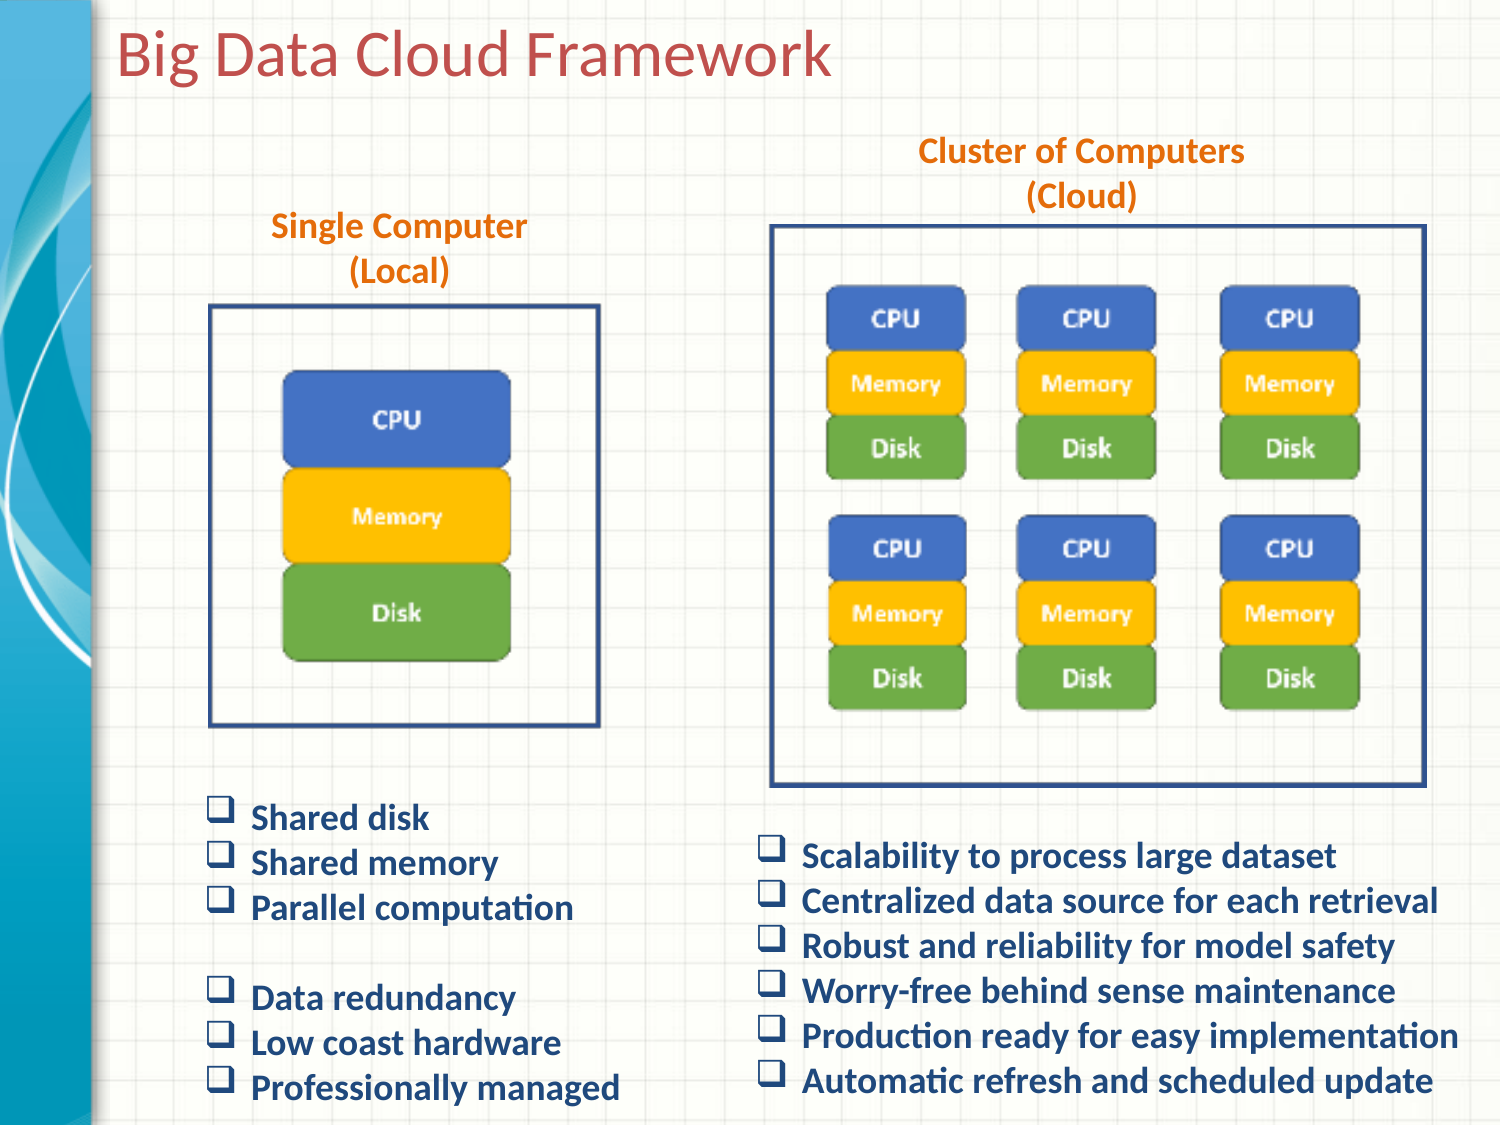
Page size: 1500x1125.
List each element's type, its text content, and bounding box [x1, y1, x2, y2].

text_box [189, 193, 626, 788]
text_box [737, 118, 1427, 789]
picture [0, 0, 1500, 1125]
title Big Data Cloud Framework [101, 0, 863, 100]
text_box Shared disk Shared memory Parallel computation Data redundancy Low coast hardware Professionally managed [189, 785, 694, 1116]
text_box Scalability to process large dataset Centralized data source for each retrieval Robust and reliability for model safety Worry-free behind sense maintenance Production ready for easy implementation Automatic refresh and scheduled update [740, 824, 1481, 1109]
